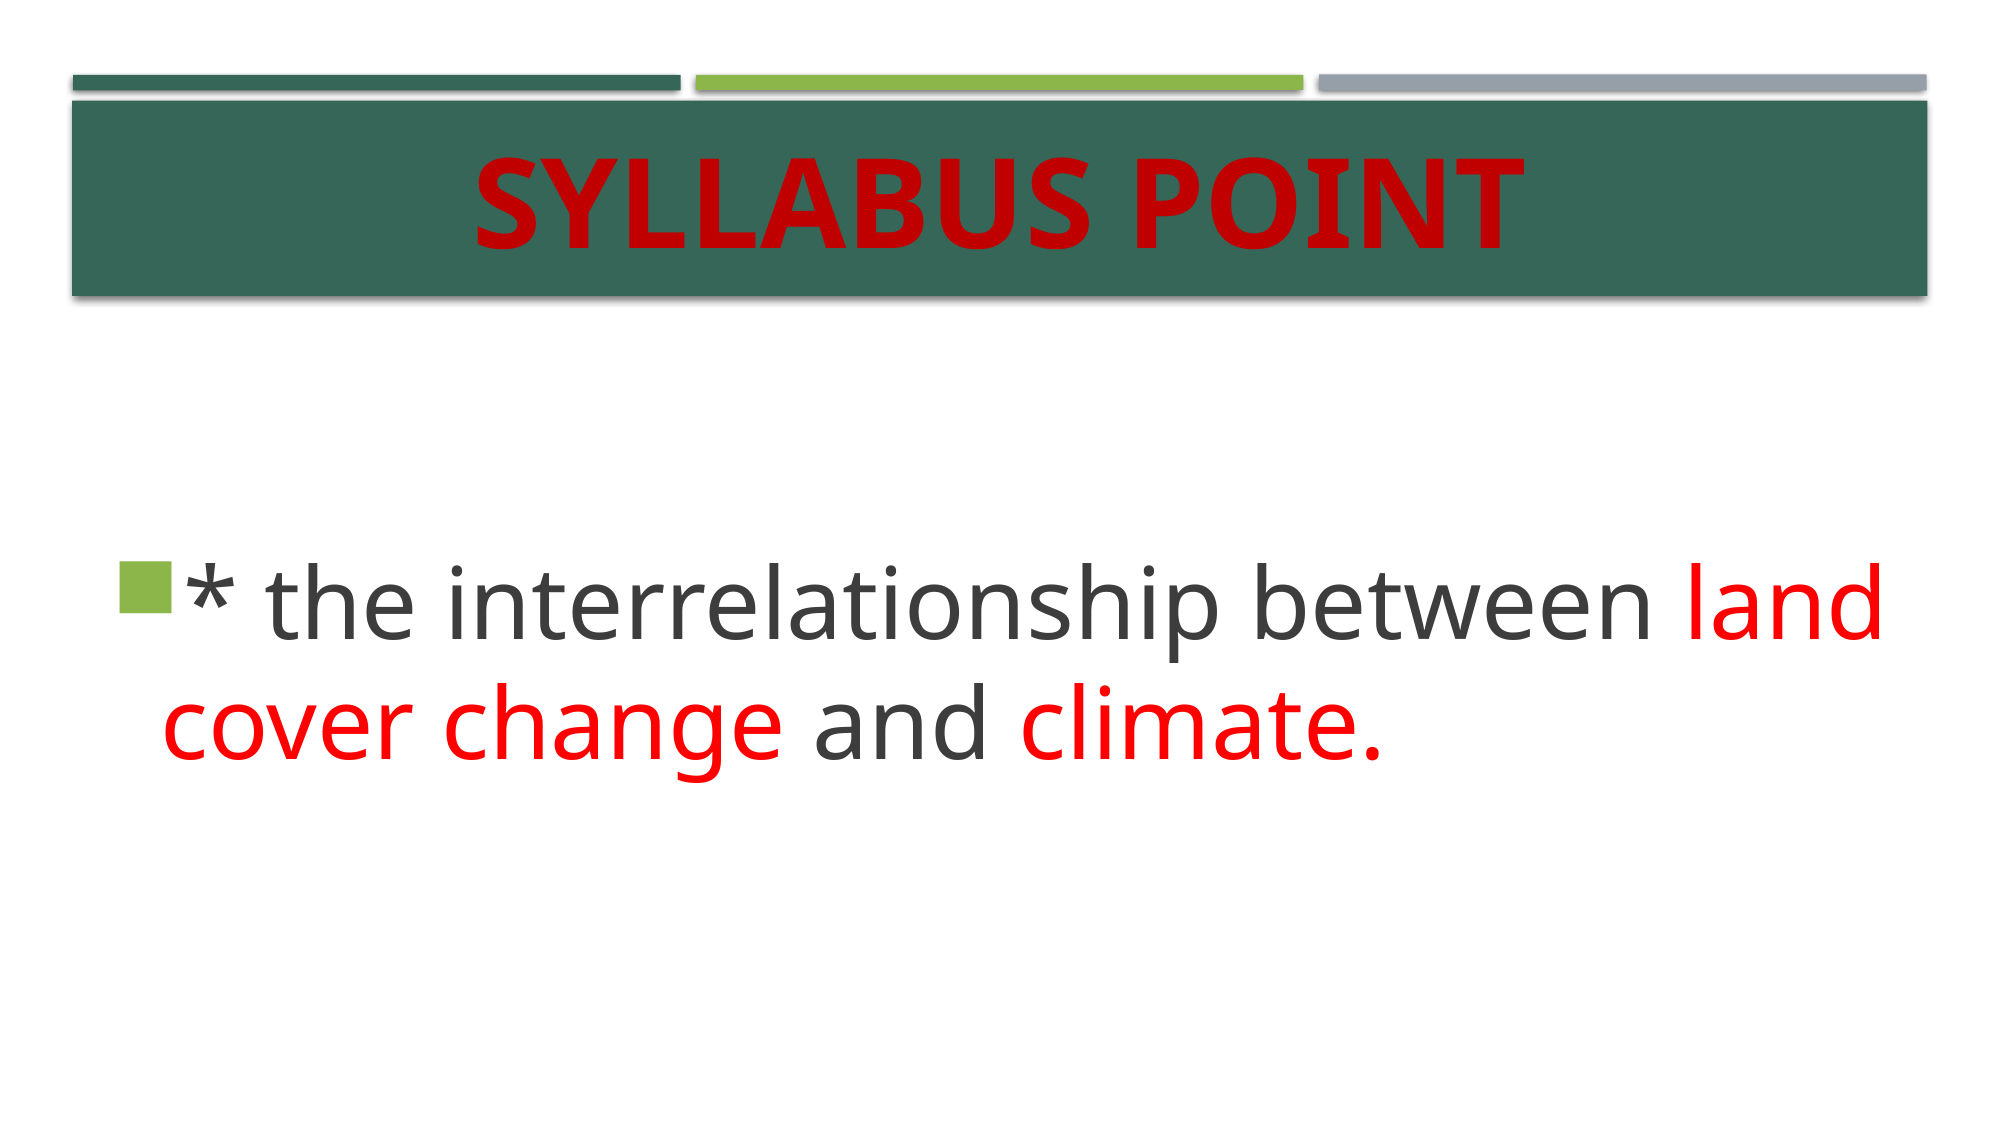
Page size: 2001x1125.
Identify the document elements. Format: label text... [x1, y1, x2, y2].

list * the interrelationship between land cover change and climate. [95, 357, 1905, 962]
title Syllabus Point [95, 115, 1905, 282]
